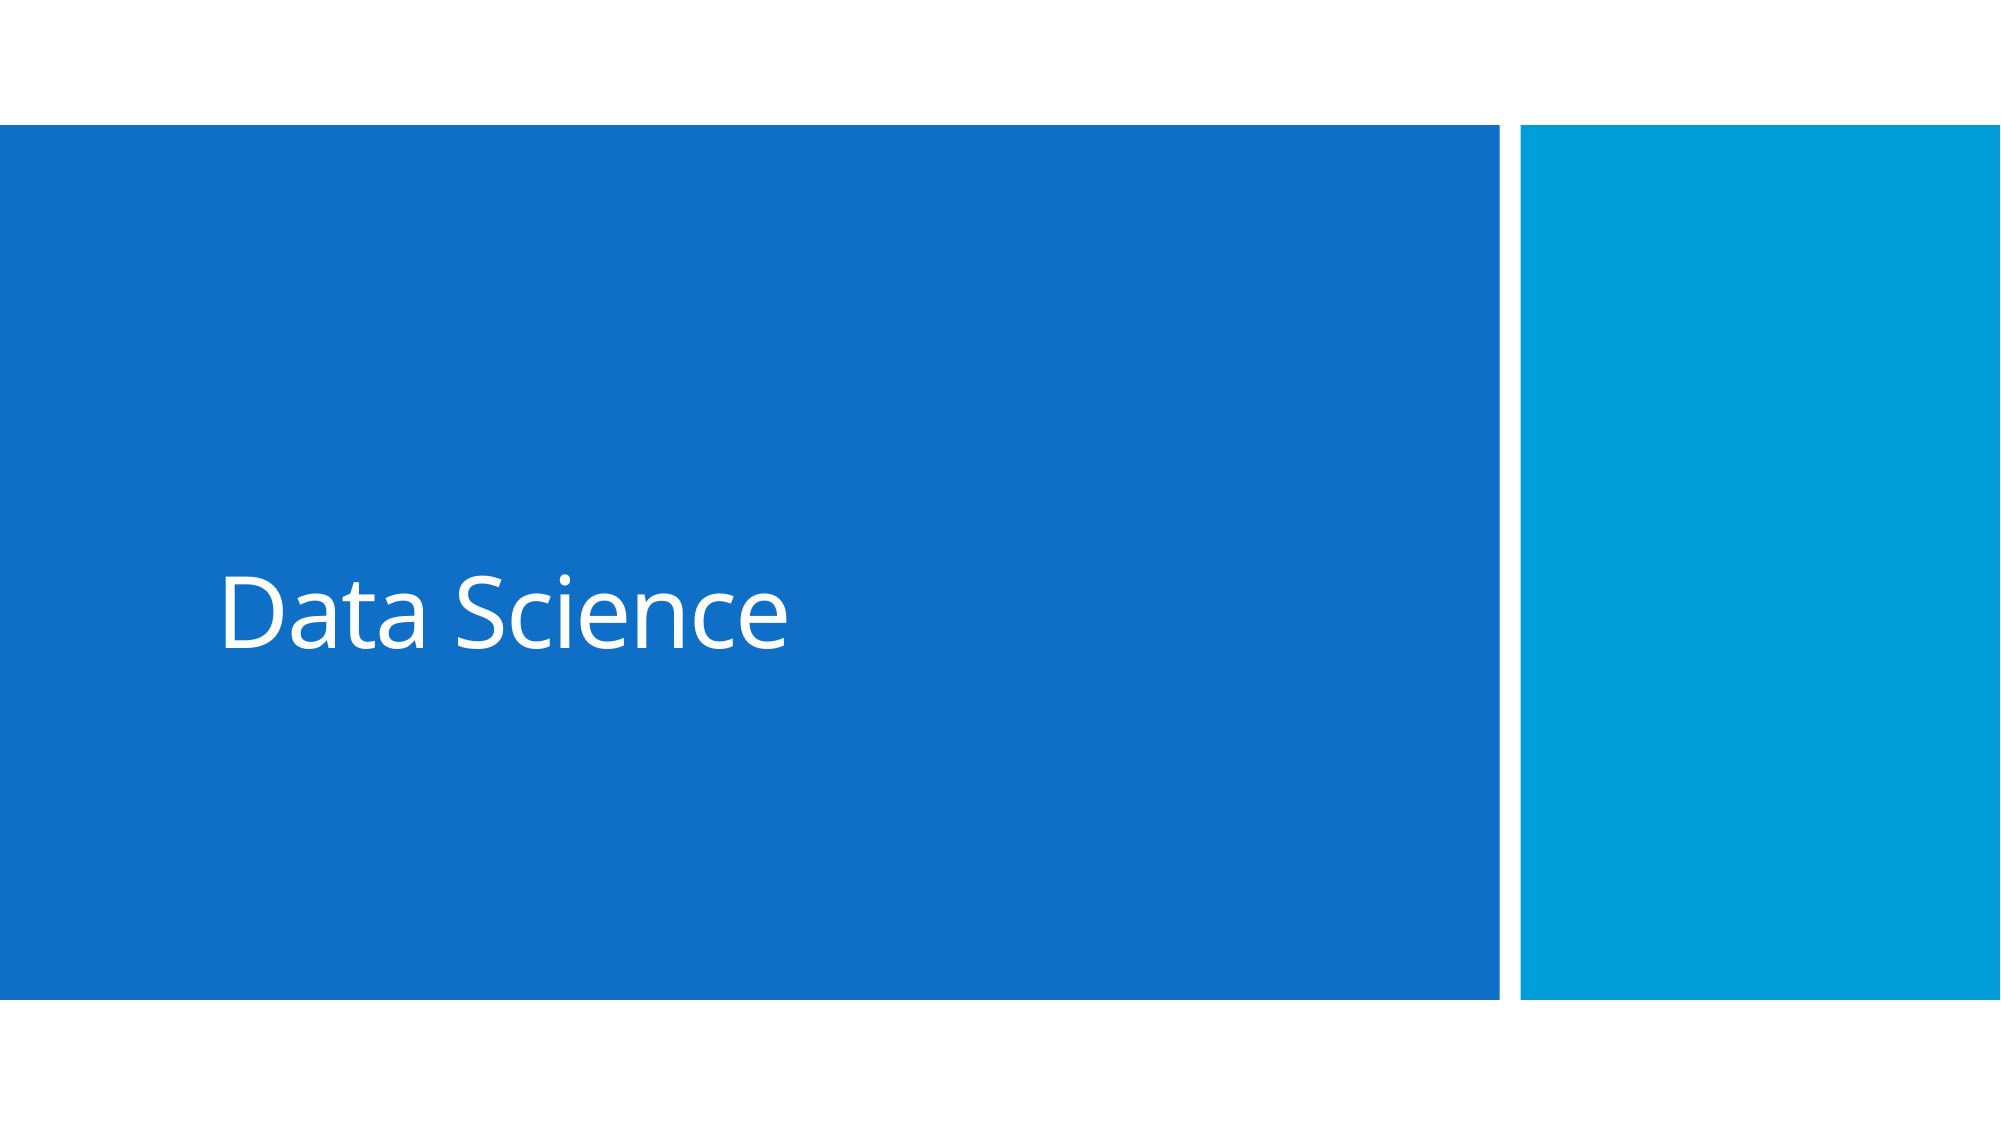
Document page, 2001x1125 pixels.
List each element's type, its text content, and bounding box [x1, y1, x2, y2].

title Data Science [175, 213, 1376, 678]
